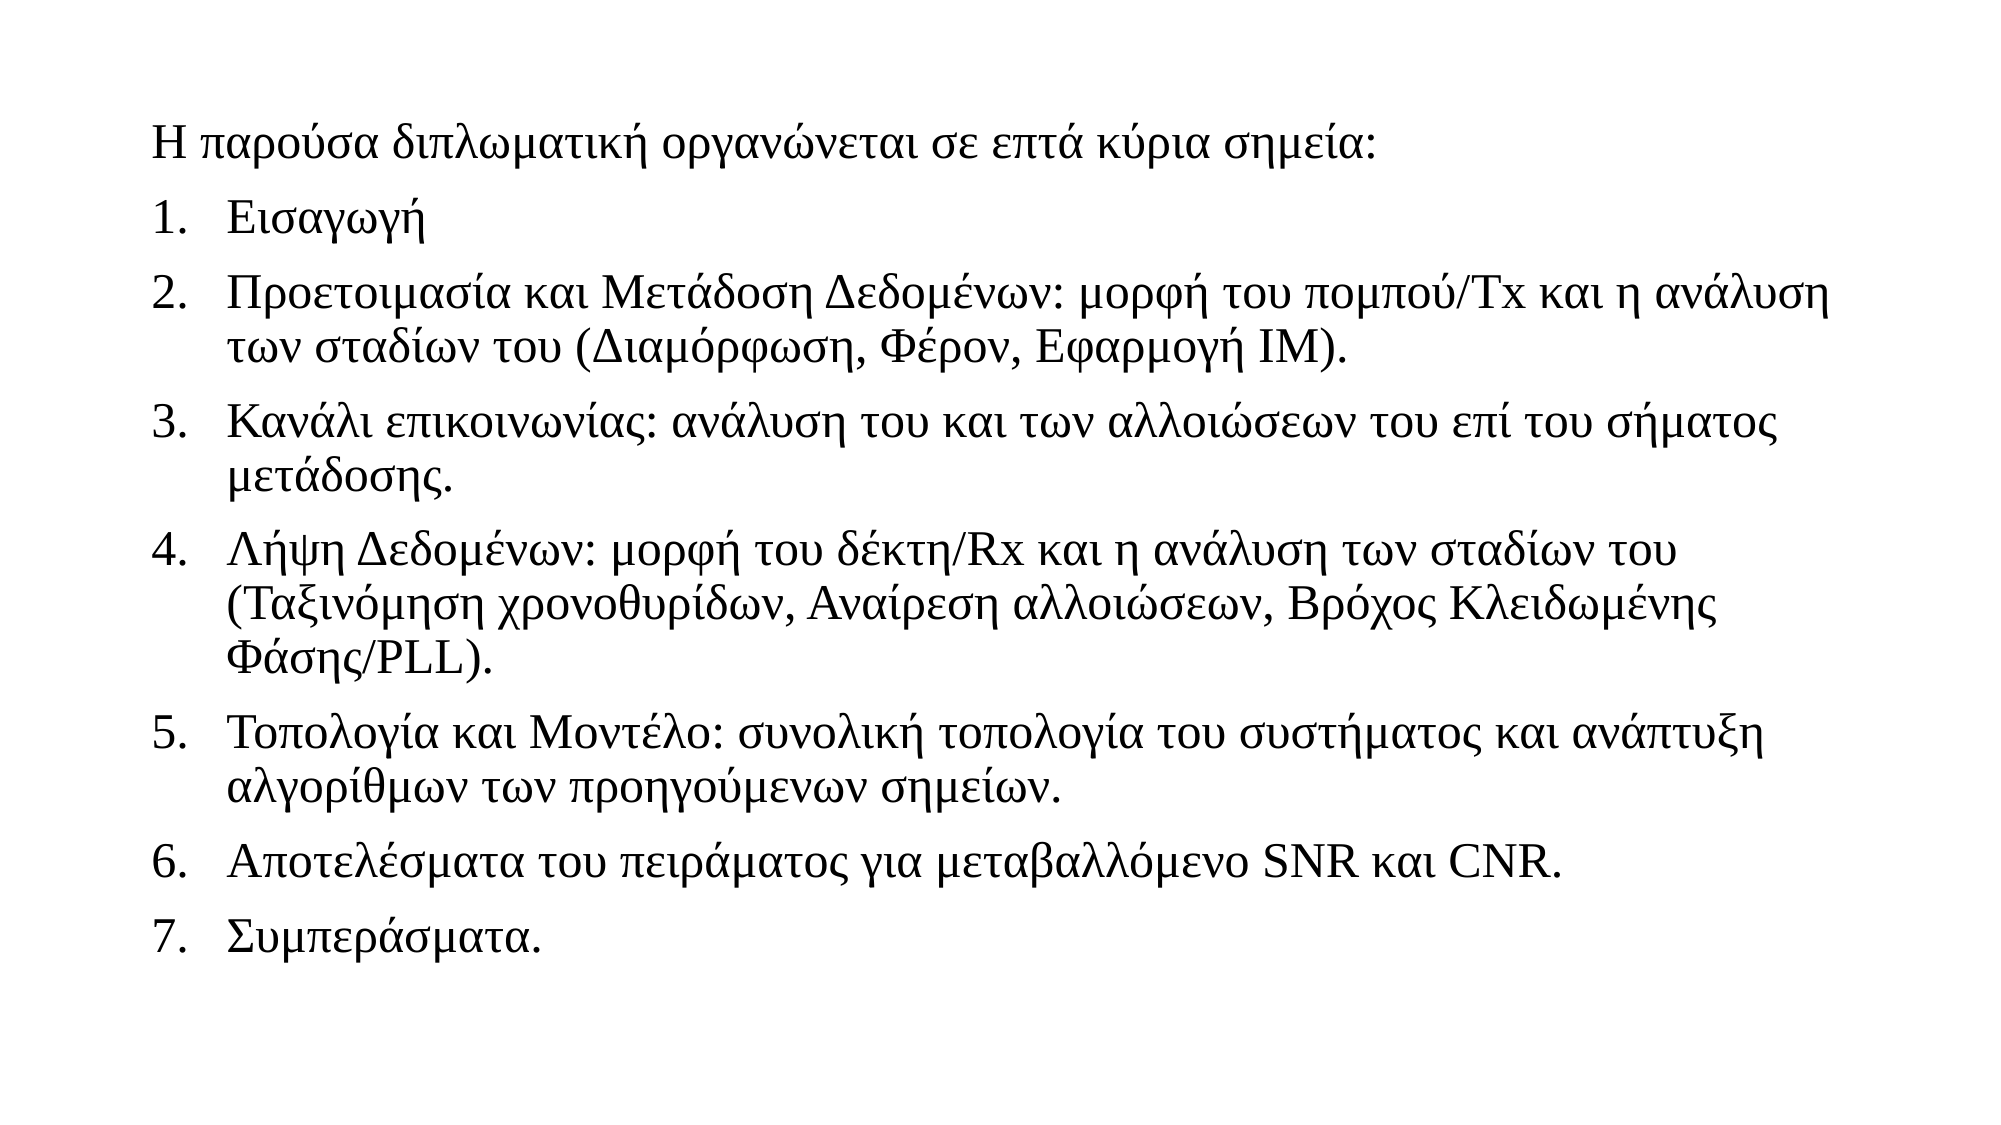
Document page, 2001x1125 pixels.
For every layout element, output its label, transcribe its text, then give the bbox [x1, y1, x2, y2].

list Η παρούσα διπλωματική οργανώνεται σε επτά κύρια σημεία: Εισαγωγή Προετοιμασία και Μετάδοση Δεδομένων: μορφή του πομπού/Tx και η ανάλυση των σταδίων του (Διαμόρφωση, Φέρον, Εφαρμογή ΙΜ). Κανάλι επικοινωνίας: ανάλυση του και των αλλοιώσεων του επί του σήματος μετάδοσης. Λήψη Δεδομένων: μορφή του δέκτη/Rx και η ανάλυση των σταδίων του (Ταξινόμηση χρονοθυρίδων, Αναίρεση αλλοιώσεων, Βρόχος Κλειδωμένης Φάσης/PLL). Τοπολογία και Μοντέλο: συνολική τοπολογία του συστήματος και ανάπτυξη αλγορίθμων των προηγούμενων σημείων. Αποτελέσματα του πειράματος για μεταβαλλόμενο SNR και CNR. Συμπεράσματα. [136, 107, 1862, 999]
